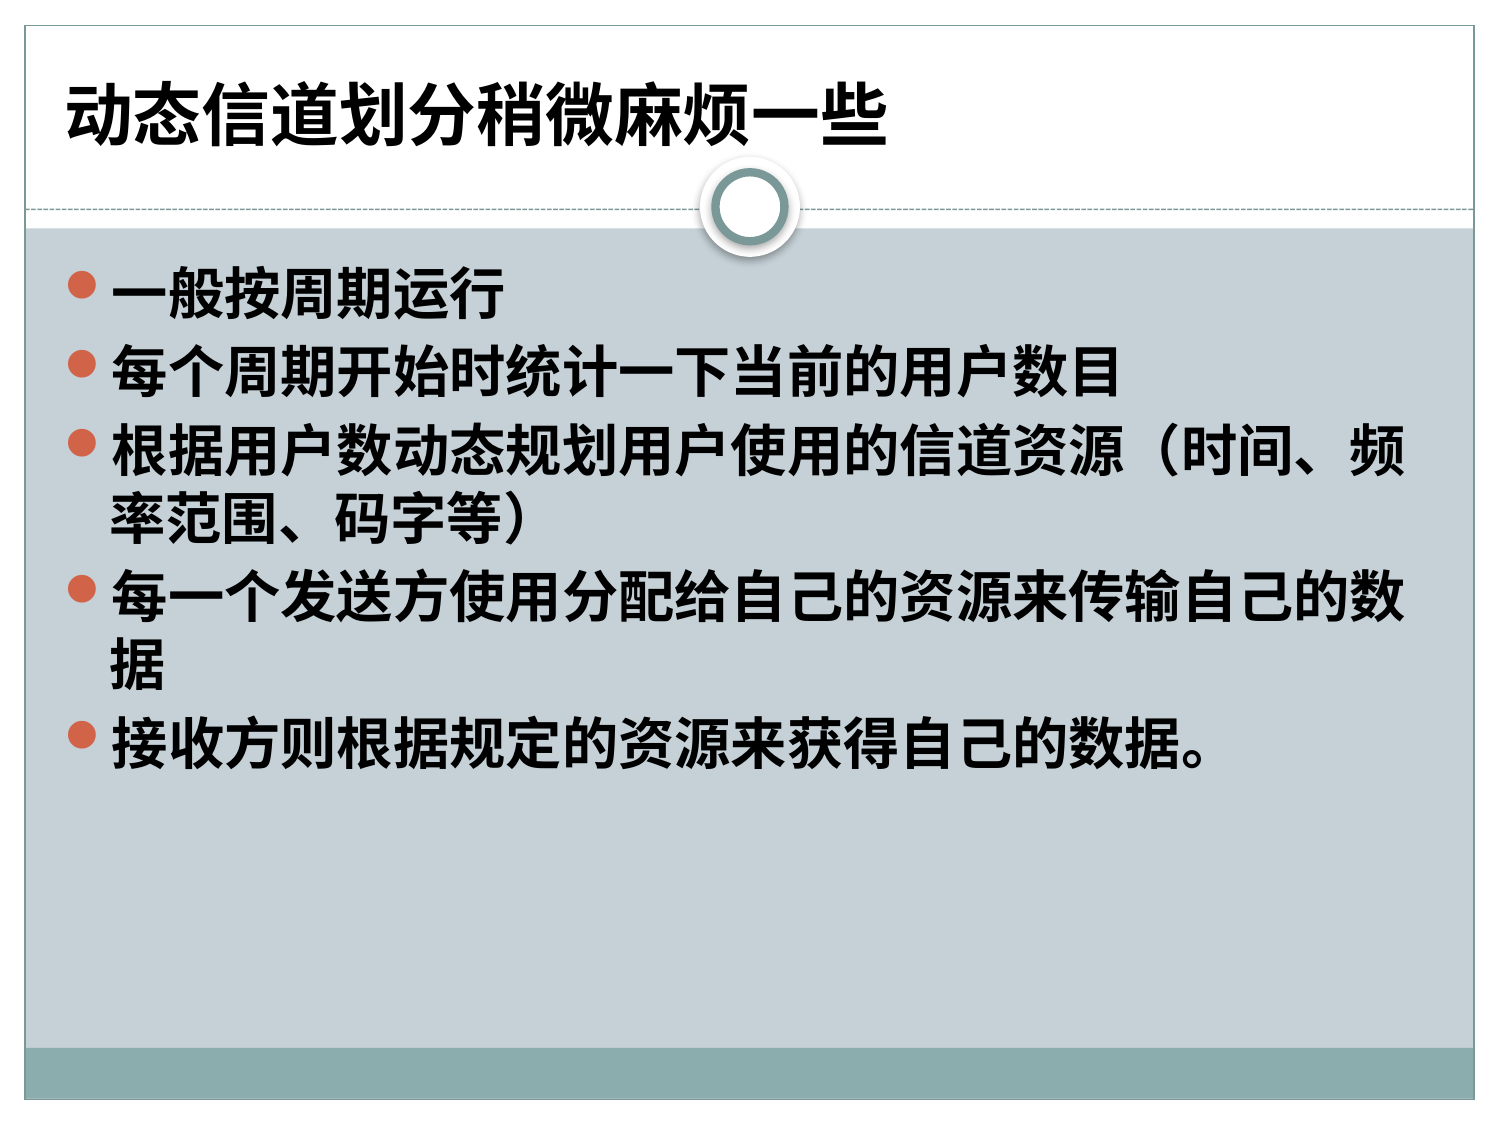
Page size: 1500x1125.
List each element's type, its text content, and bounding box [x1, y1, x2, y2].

list 一般按周期运行 每个周期开始时统计一下当前的用户数目 根据用户数动态规划用户使用的信道资源（时间、频率范围、码字等） 每一个发送方使用分配给自己的资源来传输自己的数据 接收方则根据规定的资源来获得自己的数据。 [49, 250, 1445, 1001]
title 动态信道划分稍微麻烦一些 [49, 37, 1450, 162]
